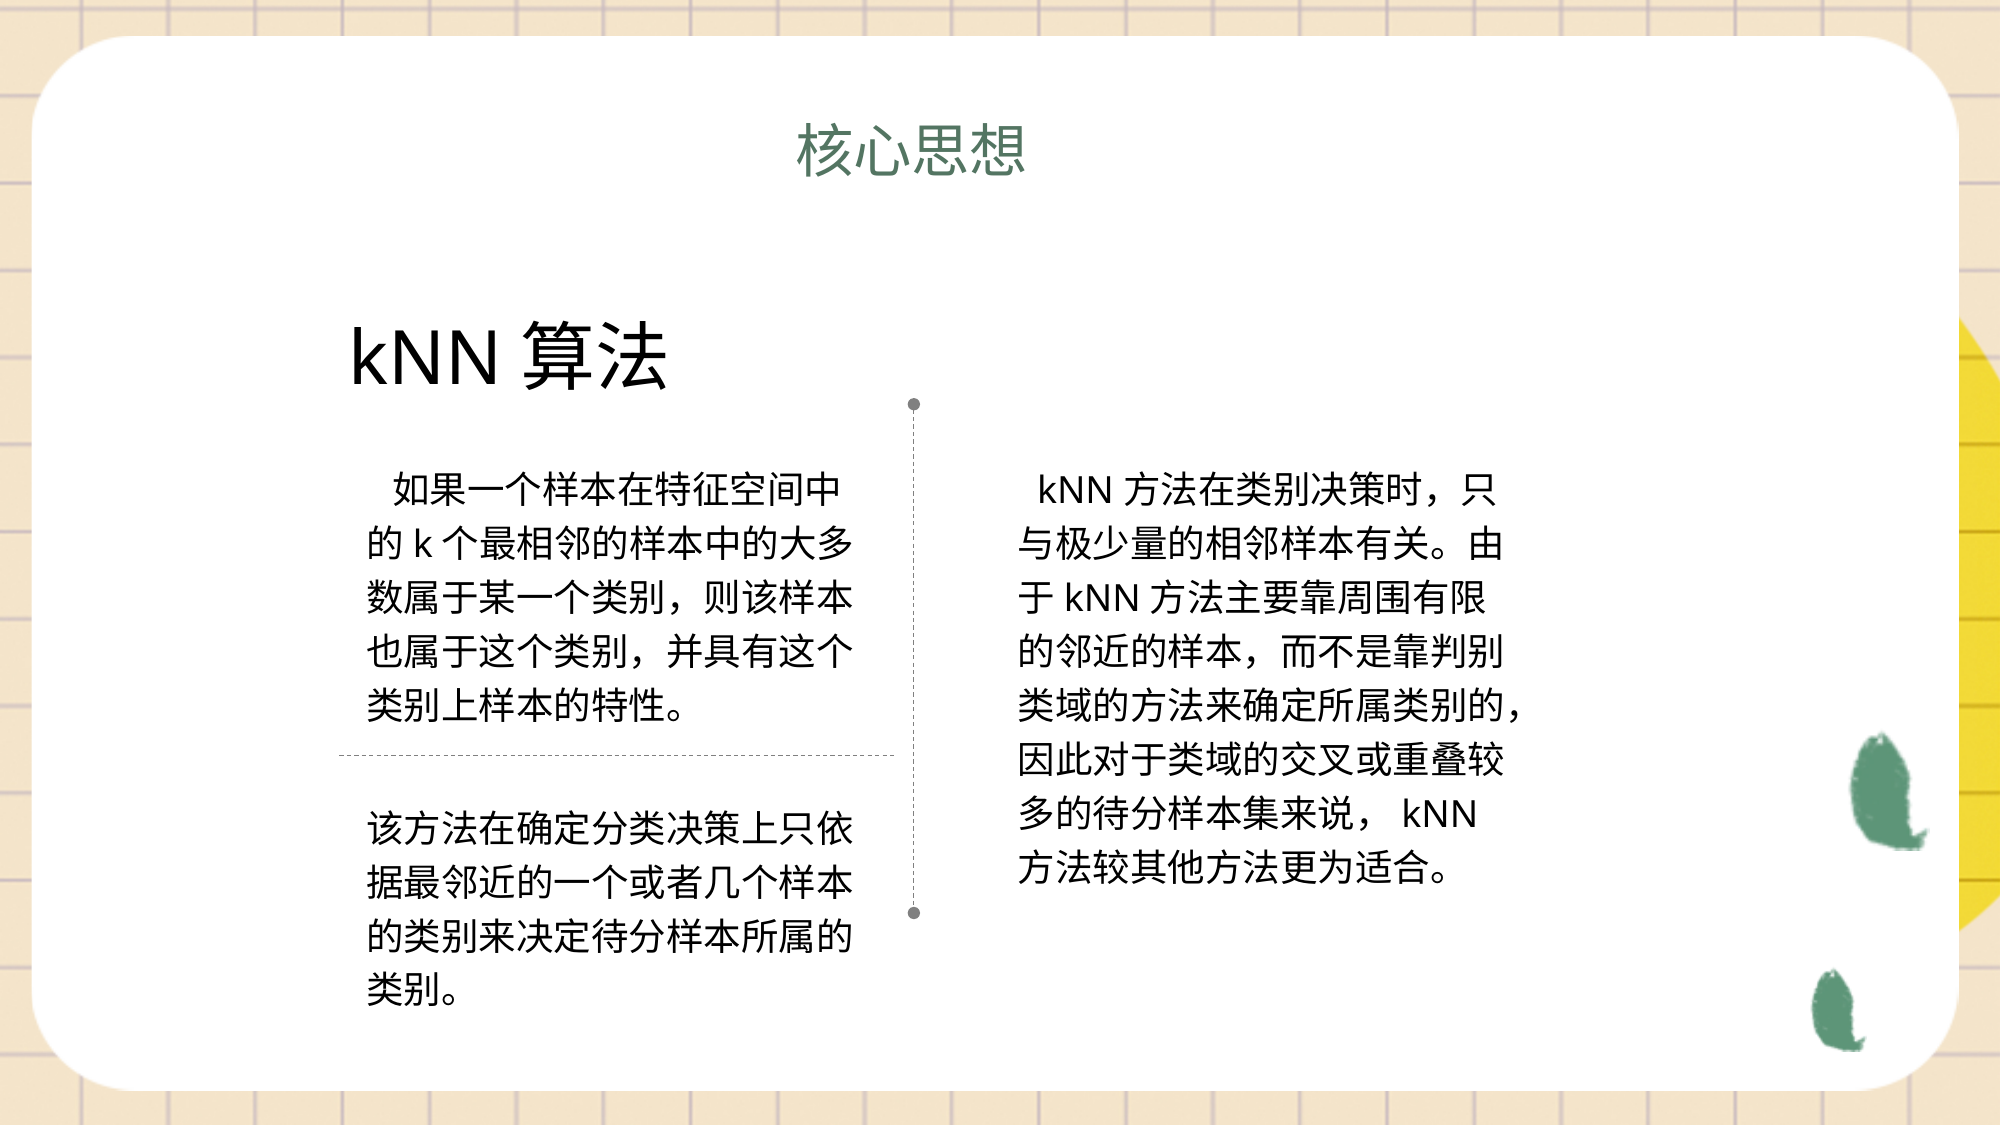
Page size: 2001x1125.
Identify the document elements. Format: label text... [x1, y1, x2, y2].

text_box 该方法在确定分类决策上只依据最邻近的一个或者几个样本的类别来决定待分样本所属的类别。 [352, 788, 879, 1018]
text_box kNN算法 [336, 303, 684, 406]
text_box 核心思想 [780, 107, 1043, 192]
text_box 如果一个样本在特征空间中的k个最相邻的样本中的大多数属于某一个类别，则该样本也属于这个类别，并具有这个类别上样本的特性。 [354, 451, 881, 734]
picture [0, 0, 2000, 1125]
text_box kNN方法在类别决策时，只与极少量的相邻样本有关。由于kNN方法主要靠周围有限的邻近的样本，而不是靠判别类域的方法来确定所属类别的，因此对于类域的交叉或重叠较多的待分样本集来说，kNN方法较其他方法更为适合。 [1005, 451, 1532, 896]
